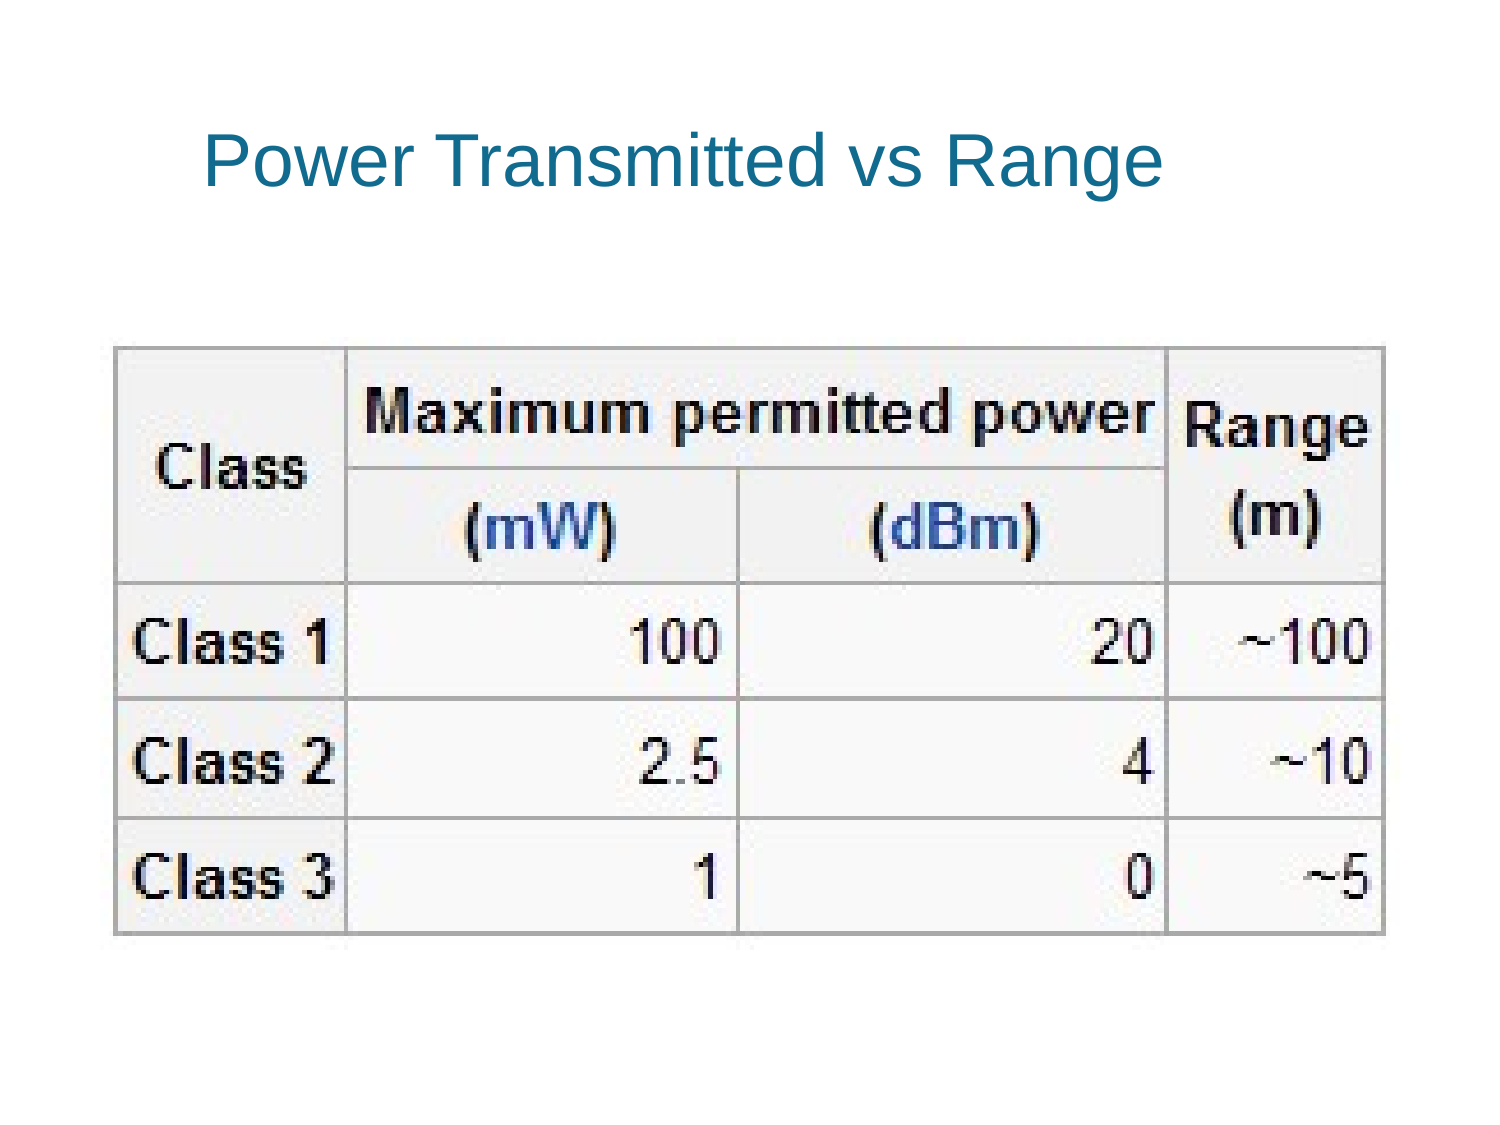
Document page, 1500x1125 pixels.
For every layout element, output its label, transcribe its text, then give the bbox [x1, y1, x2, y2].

picture [100, 337, 1400, 951]
title Power Transmitted vs Range [200, 112, 1300, 202]
